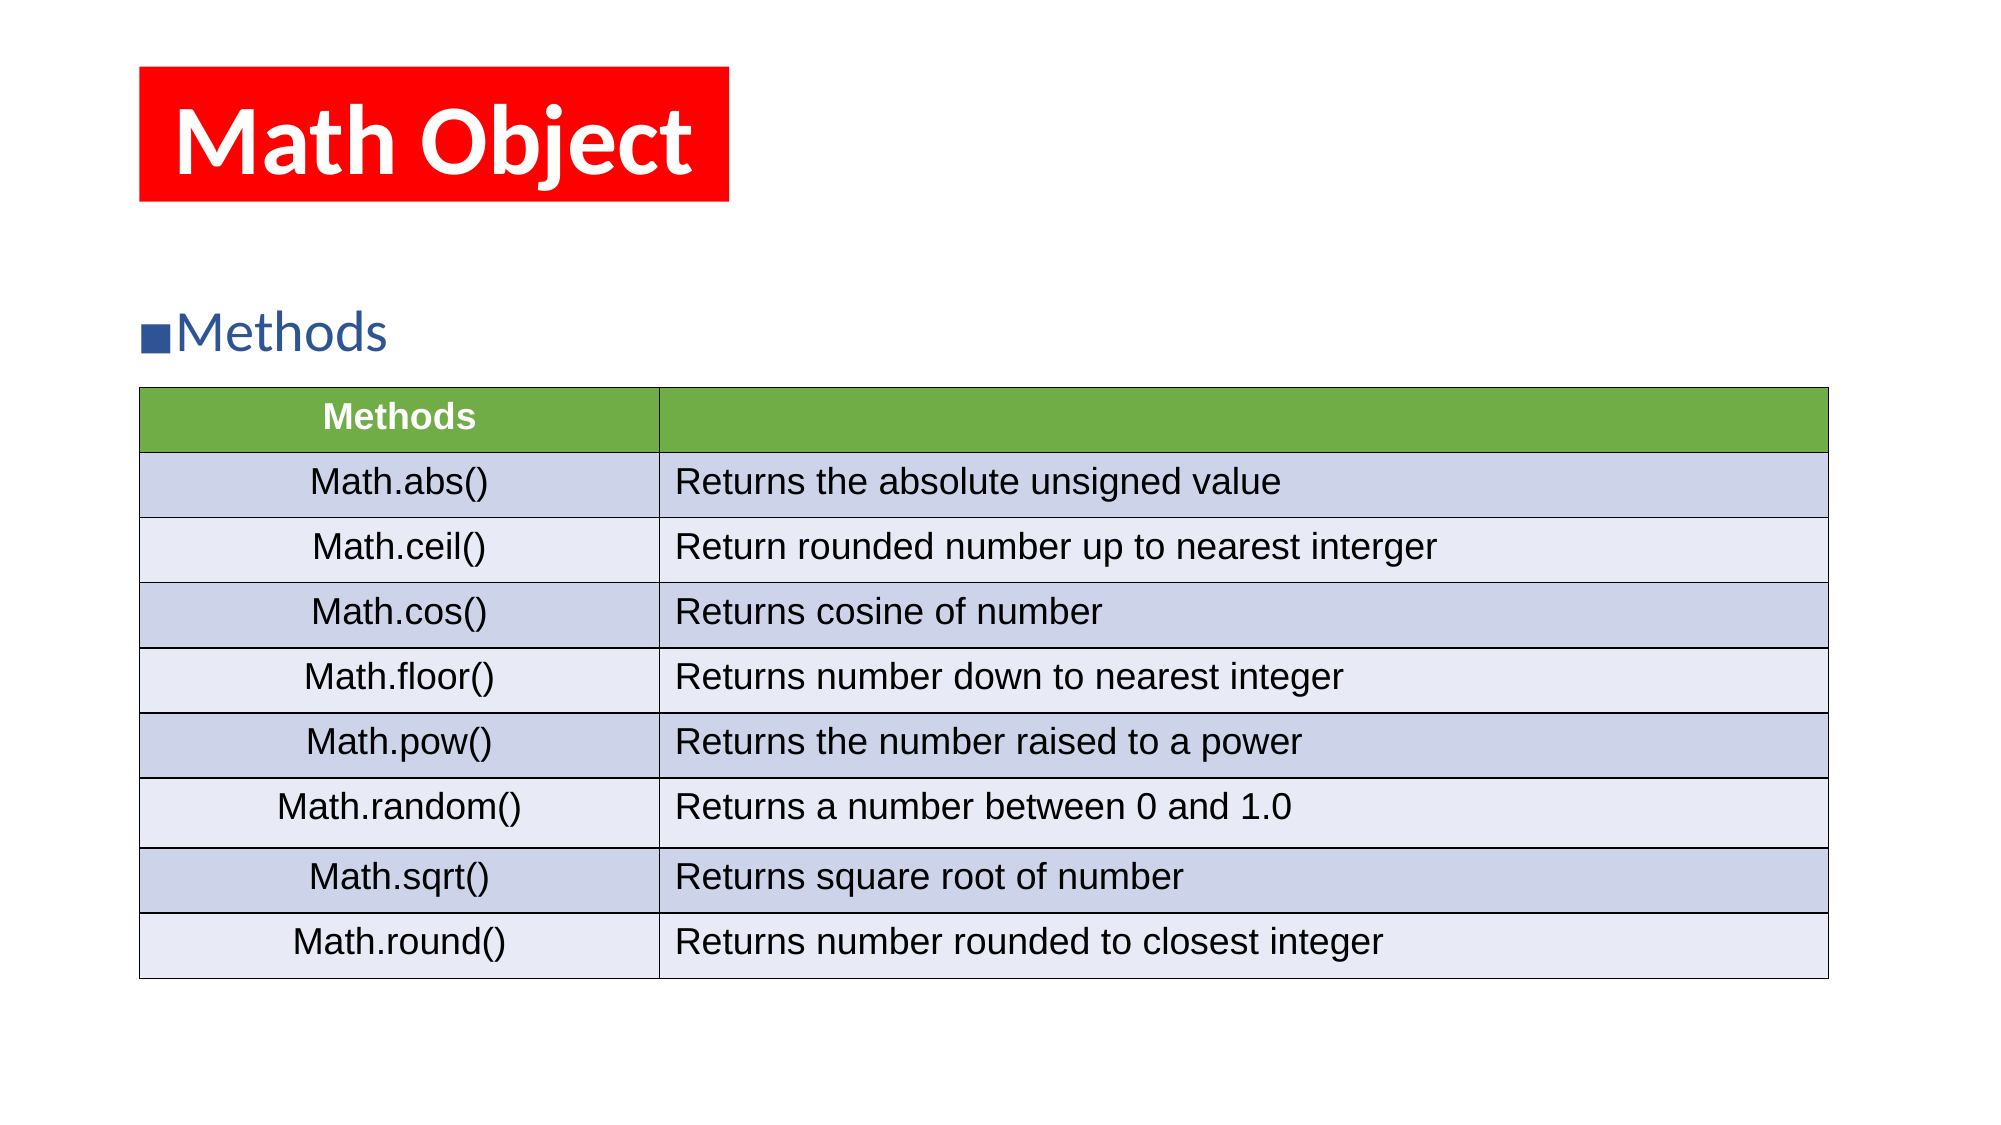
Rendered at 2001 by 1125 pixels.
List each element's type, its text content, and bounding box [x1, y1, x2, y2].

table_cell Math.ceil() [140, 518, 659, 582]
table_cell Math.cos() [140, 583, 659, 647]
table_cell Returns number rounded to closest integer [660, 914, 1828, 978]
text_box Math Object [139, 66, 730, 202]
table_cell Math.sqrt() [140, 849, 659, 912]
list Methods [121, 250, 1939, 1059]
table_cell Math.round() [140, 914, 659, 978]
table_cell Math.floor() [140, 649, 659, 712]
table_cell Returns square root of number [660, 849, 1828, 912]
table_cell Returns the absolute unsigned value [660, 453, 1828, 517]
table_header [660, 388, 1828, 452]
table_cell Math.pow() [140, 714, 659, 777]
table_cell Return rounded number up to nearest interger [660, 518, 1828, 582]
table_cell Math.abs() [140, 453, 659, 517]
table_cell Returns a number between 0 and 1.0 [660, 779, 1828, 847]
table_cell Returns number down to nearest integer [660, 649, 1828, 712]
table_cell Returns the number raised to a power [660, 714, 1828, 777]
table_cell Returns cosine of number [660, 583, 1828, 647]
table_cell Math.random() [140, 779, 659, 847]
table_header Methods [140, 388, 659, 452]
